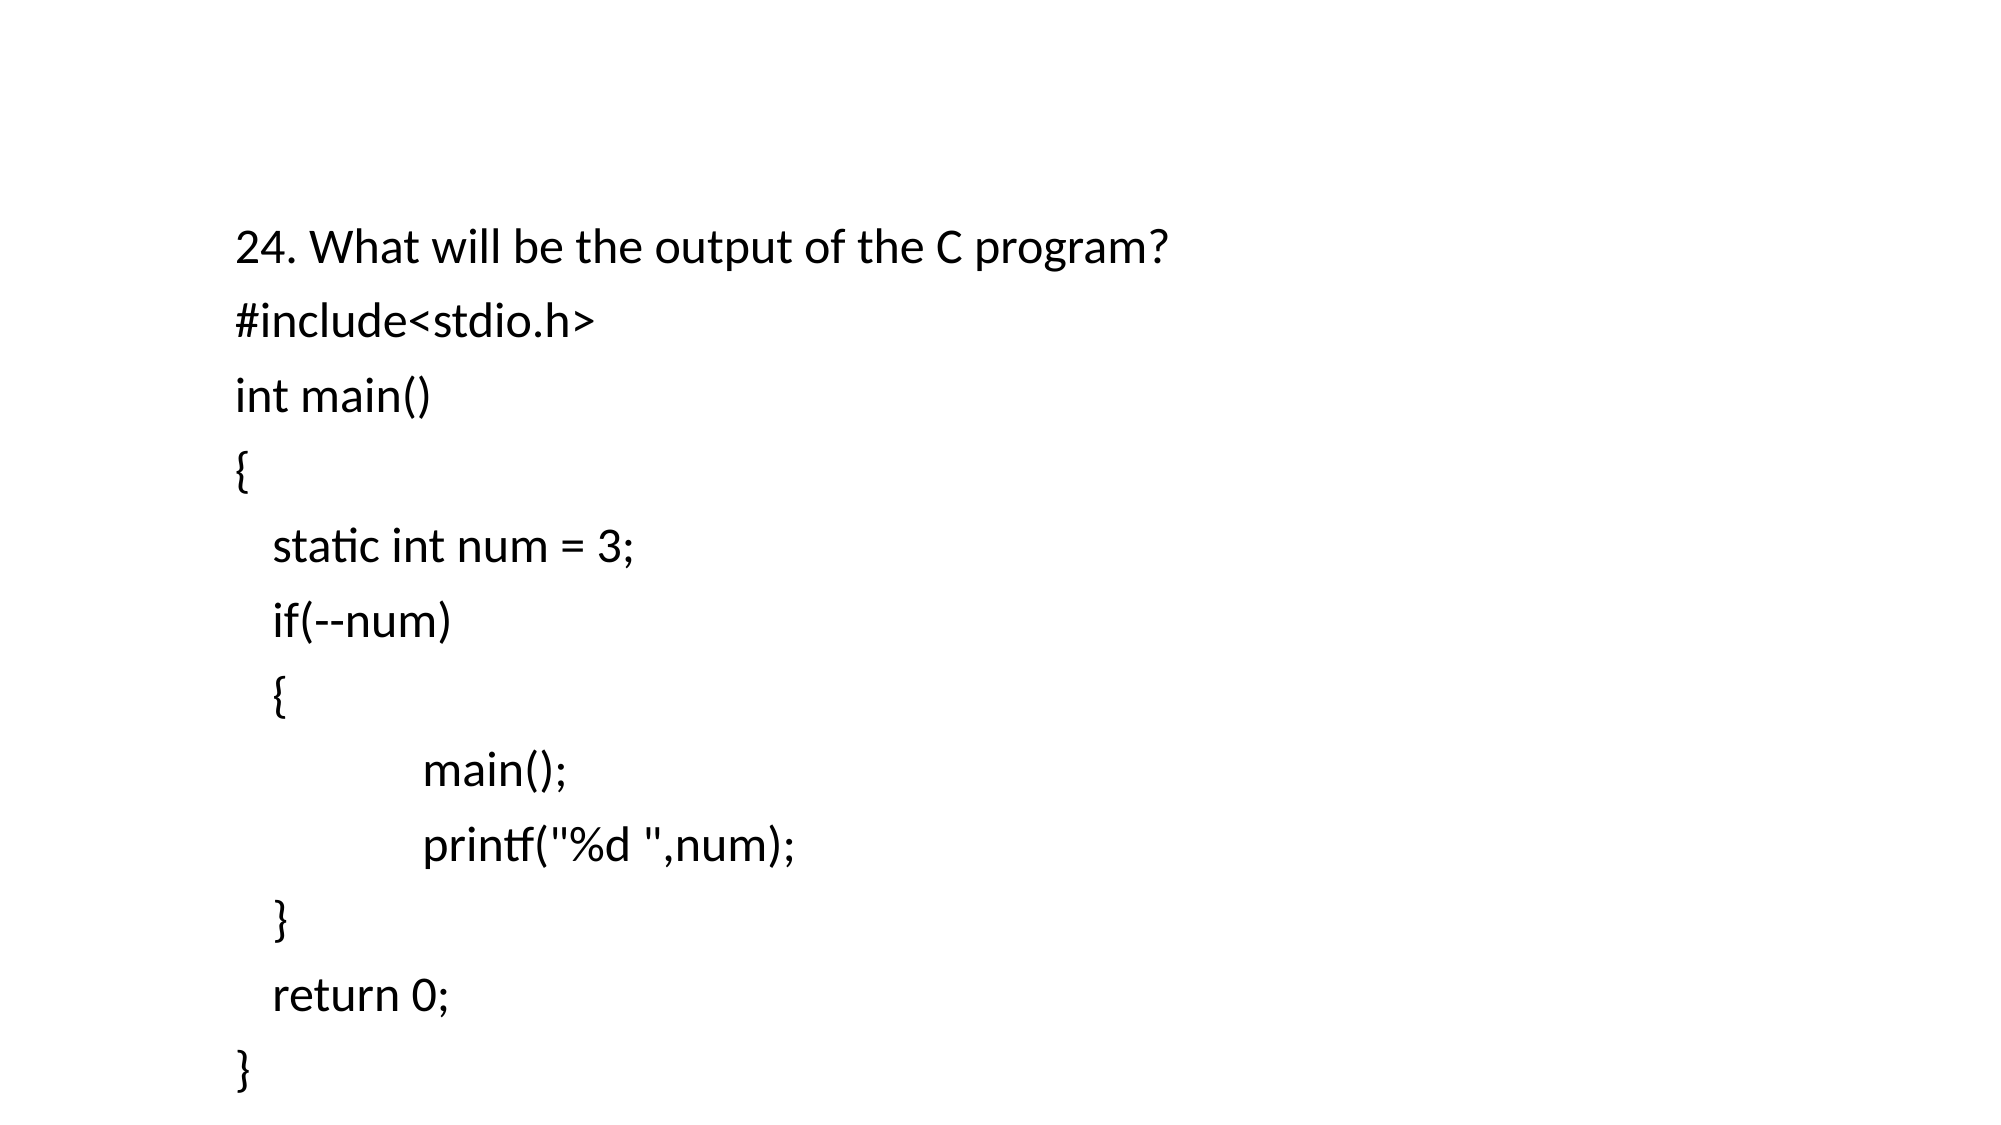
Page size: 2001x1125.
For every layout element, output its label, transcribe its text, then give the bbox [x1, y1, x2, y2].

list 24. What will be the output of the C program? #include<stdio.h> int main() { static int num = 3; if(--num) { main(); printf("%d ",num); } return 0; } A. 2 1 B. 0 0 C. 1 1 D. 1 0 [219, 212, 1773, 1043]
